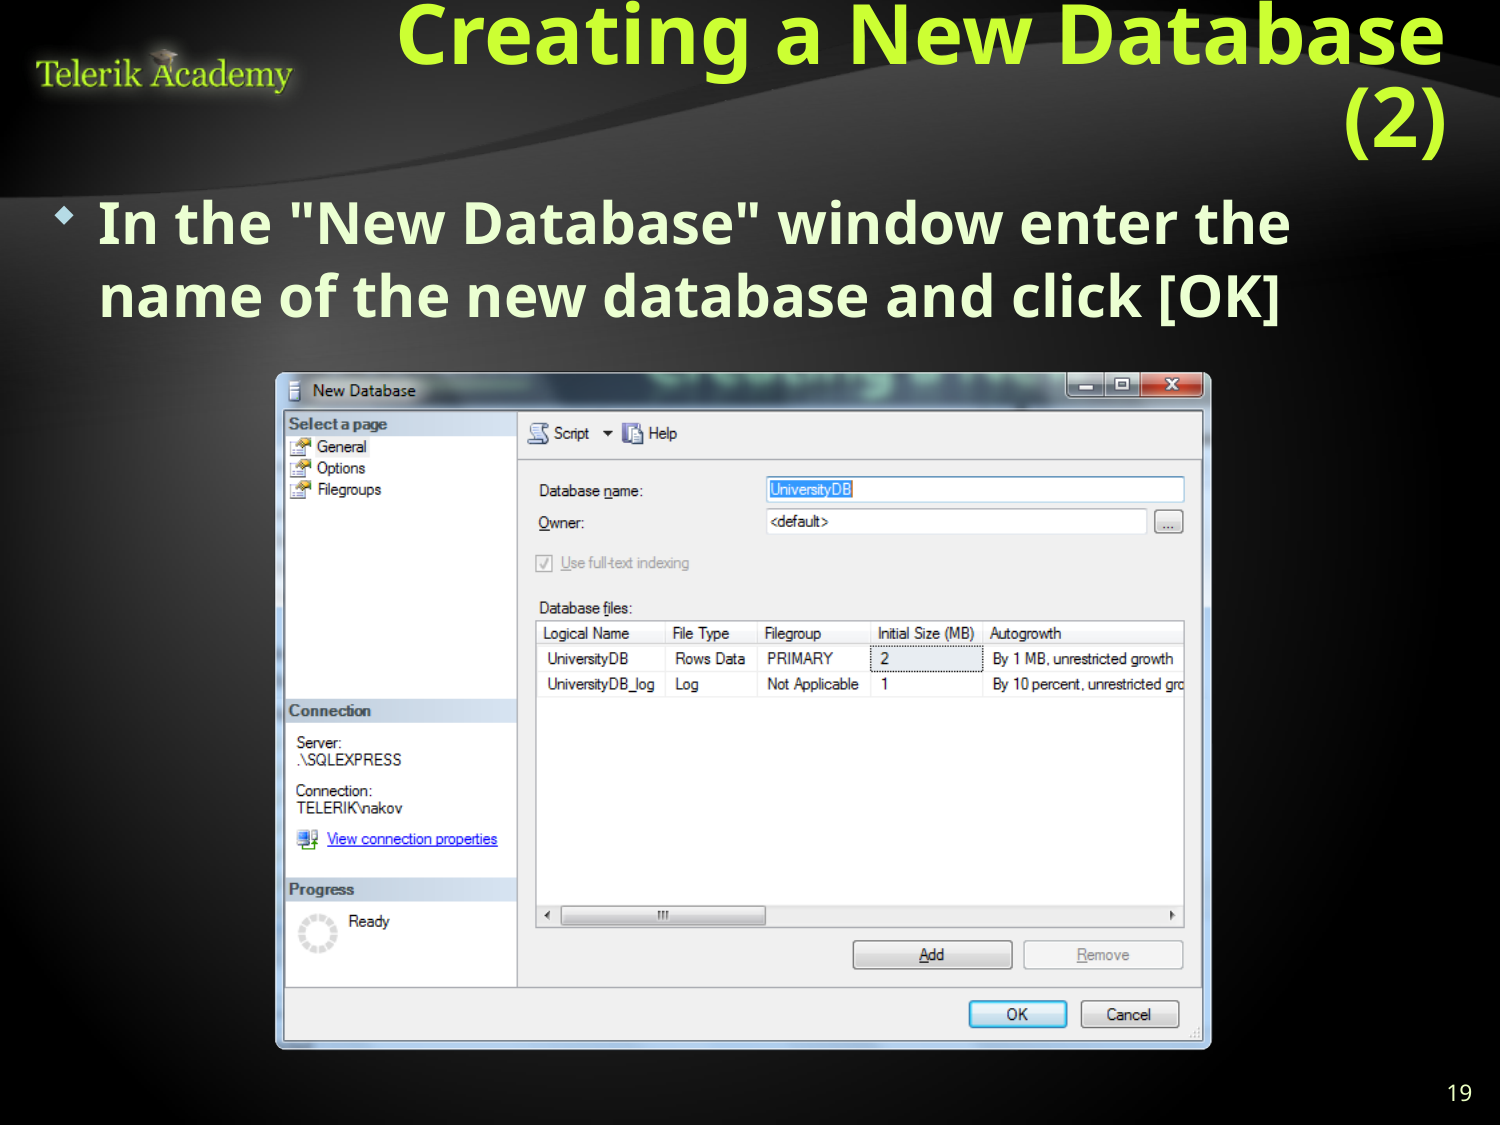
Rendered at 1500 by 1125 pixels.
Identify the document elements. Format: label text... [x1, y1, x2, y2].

list In the "New Database" window enter the name of the new database and click [OK] [37, 174, 1450, 1075]
slide_number 19 [1412, 1074, 1488, 1113]
title Creating a New Database (2) [300, 12, 1463, 150]
picture [0, 0, 1500, 1125]
